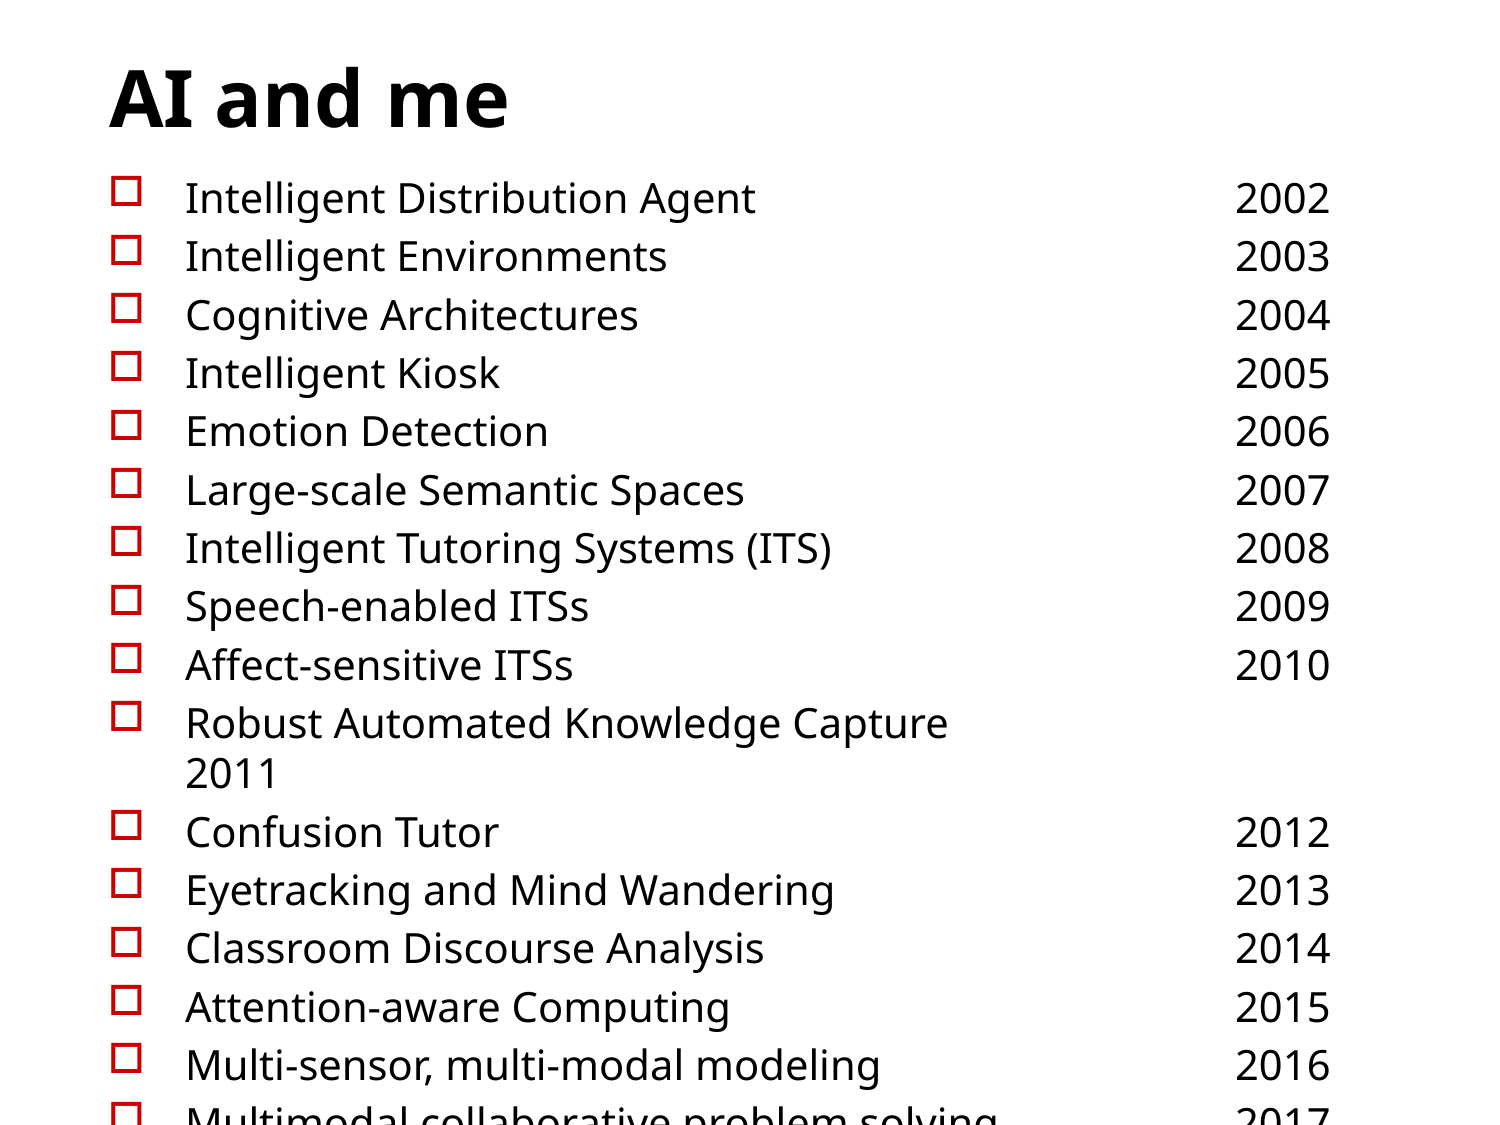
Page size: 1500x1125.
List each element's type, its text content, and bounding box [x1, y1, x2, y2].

title AI and me [93, 55, 1407, 152]
list Intelligent Distribution Agent 2002 Intelligent Environments 2003 Cognitive Architectures 2004 Intelligent Kiosk 2005 Emotion Detection 2006 Large-scale Semantic Spaces 2007 Intelligent Tutoring Systems (ITS) 2008 Speech-enabled ITSs 2009 Affect-sensitive ITSs 2010 Robust Automated Knowledge Capture 2011 Confusion Tutor 2012 Eyetracking and Mind Wandering 2013 Classroom Discourse Analysis 2014 Attention-aware Computing 2015 Multi-sensor, multi-modal modeling 2016 Multimodal collaborative problem solving 2017 [92, 164, 1406, 1105]
